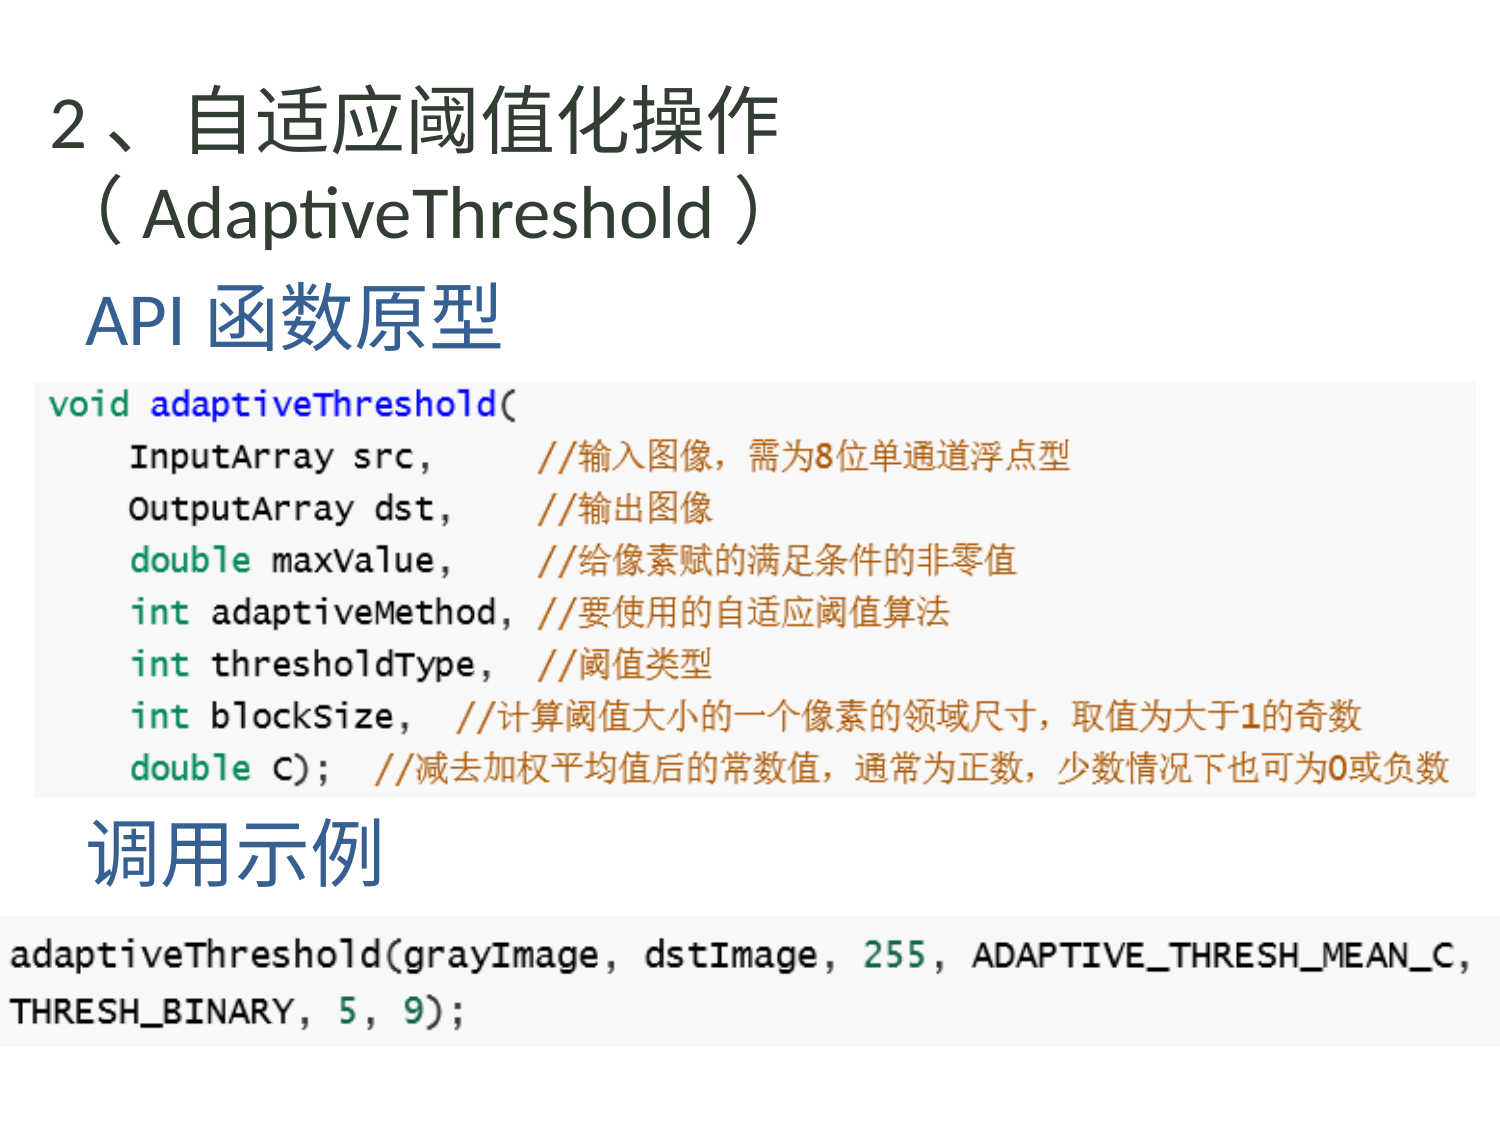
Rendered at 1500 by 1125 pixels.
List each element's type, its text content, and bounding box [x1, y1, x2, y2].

picture [0, 916, 1500, 1048]
text_box 调用示例 [70, 805, 1122, 904]
picture [34, 381, 1477, 799]
text_box API函数原型 [70, 263, 1122, 368]
text_box 2、自适应阈值化操作（AdaptiveThreshold） [34, 66, 951, 262]
